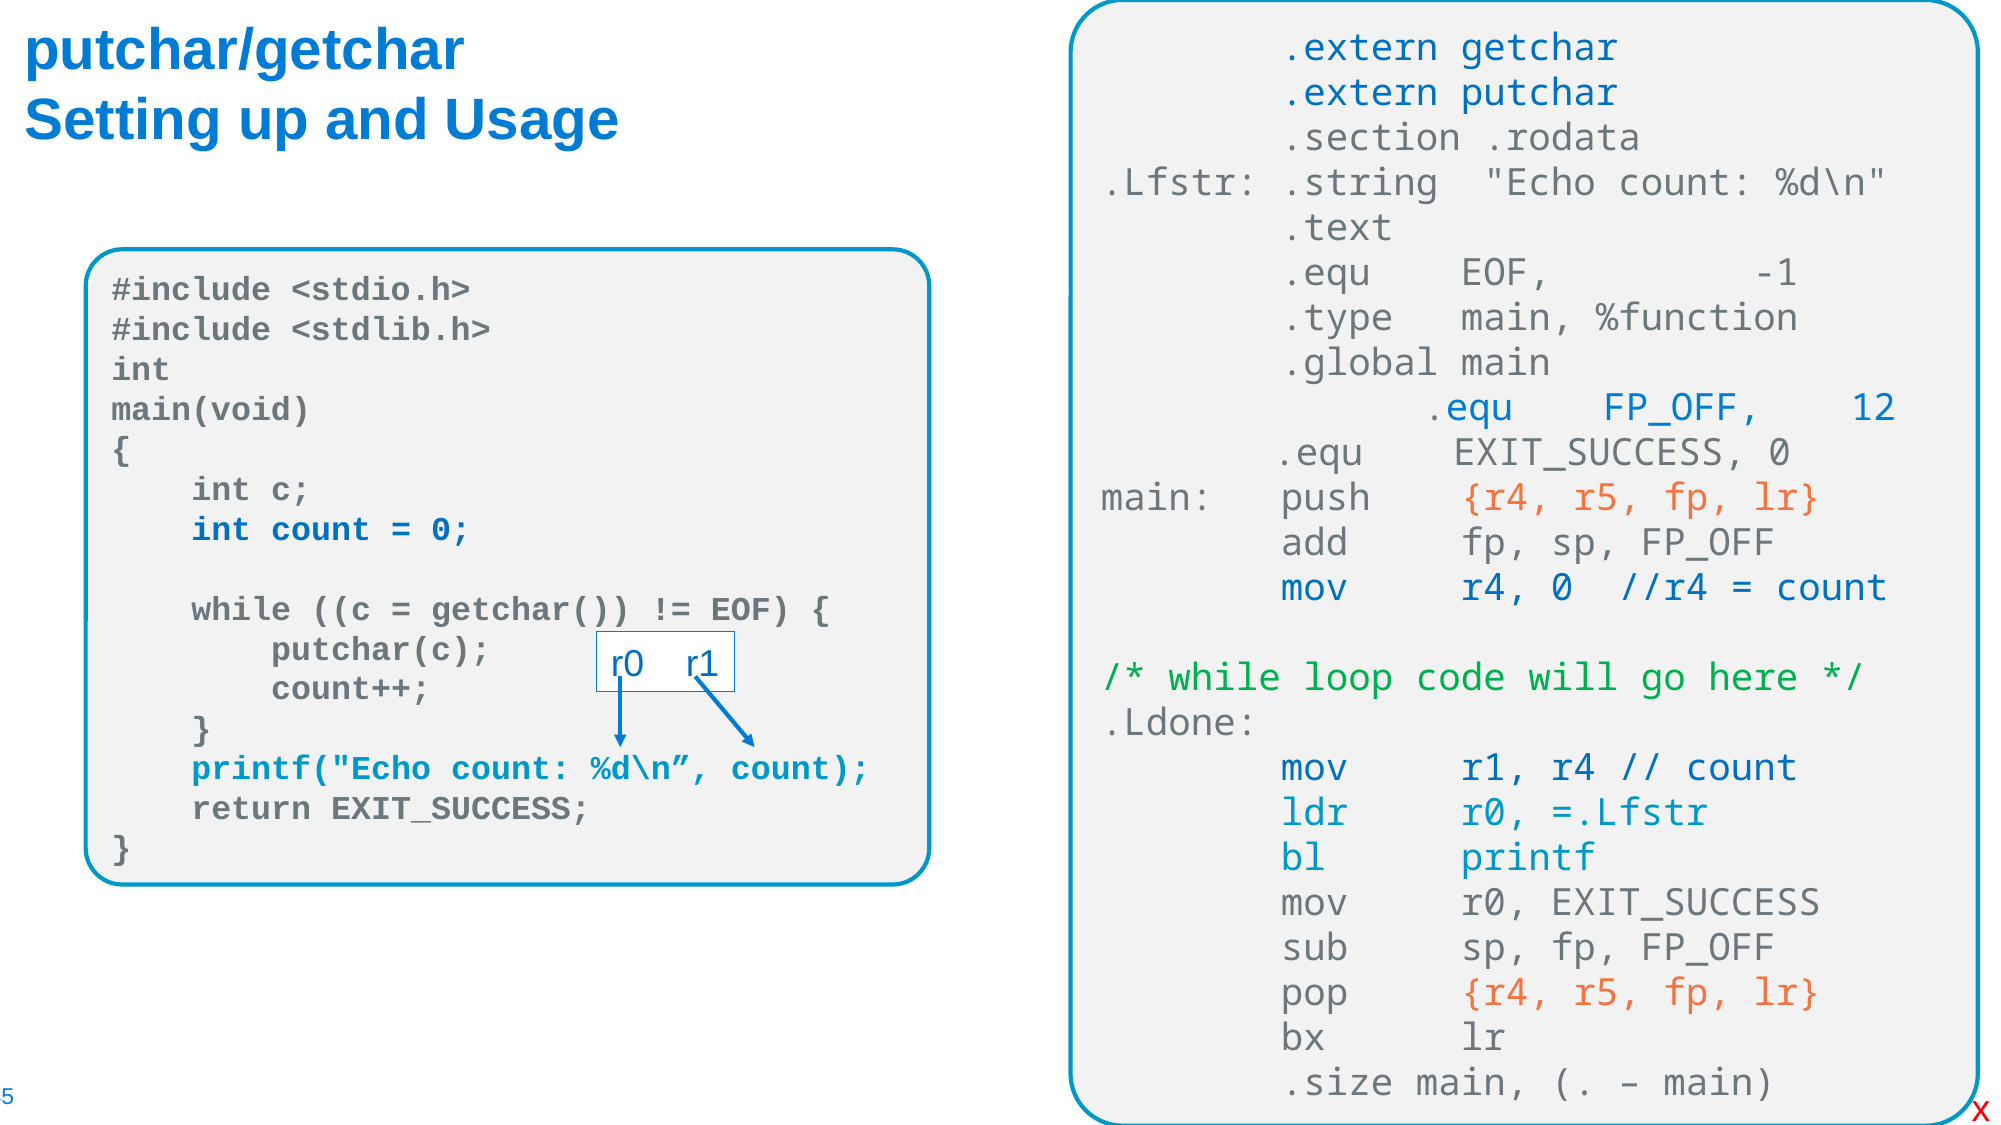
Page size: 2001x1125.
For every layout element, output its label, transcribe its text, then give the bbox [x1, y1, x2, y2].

title putchar/getchar Setting up and Usage [9, 14, 886, 159]
text_box #include <stdio.h> #include <stdlib.h> int main(void) { int c; int count = 0; while ((c = getchar()) != EOF) { putchar(c); count++; } printf("Echo count: %d\n”, count); return EXIT_SUCCESS; } [85, 249, 930, 885]
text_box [695, 676, 755, 748]
text_box x [1956, 1076, 2000, 1125]
text_box .extern getchar .extern putchar .section .rodata .Lfstr: .string "Echo count: %d\n" .text .equ EOF, -1 .type main, %function .global main .equ FP_OFF, 12 .equ EXIT_SUCCESS, 0 main: push {r4, r5, fp, lr} add fp, sp, FP_OFF mov r4, 0 //r4 = count /* while loop code will go here */ .Ldone: mov r1, r4 // count ldr r0, =.Lfstr bl printf mov r0, EXIT_SUCCESS sub sp, fp, FP_OFF pop {r4, r5, fp, lr} bx lr .size main, (. – main) [1070, 0, 1978, 1125]
text_box r0 r1 [596, 631, 735, 692]
